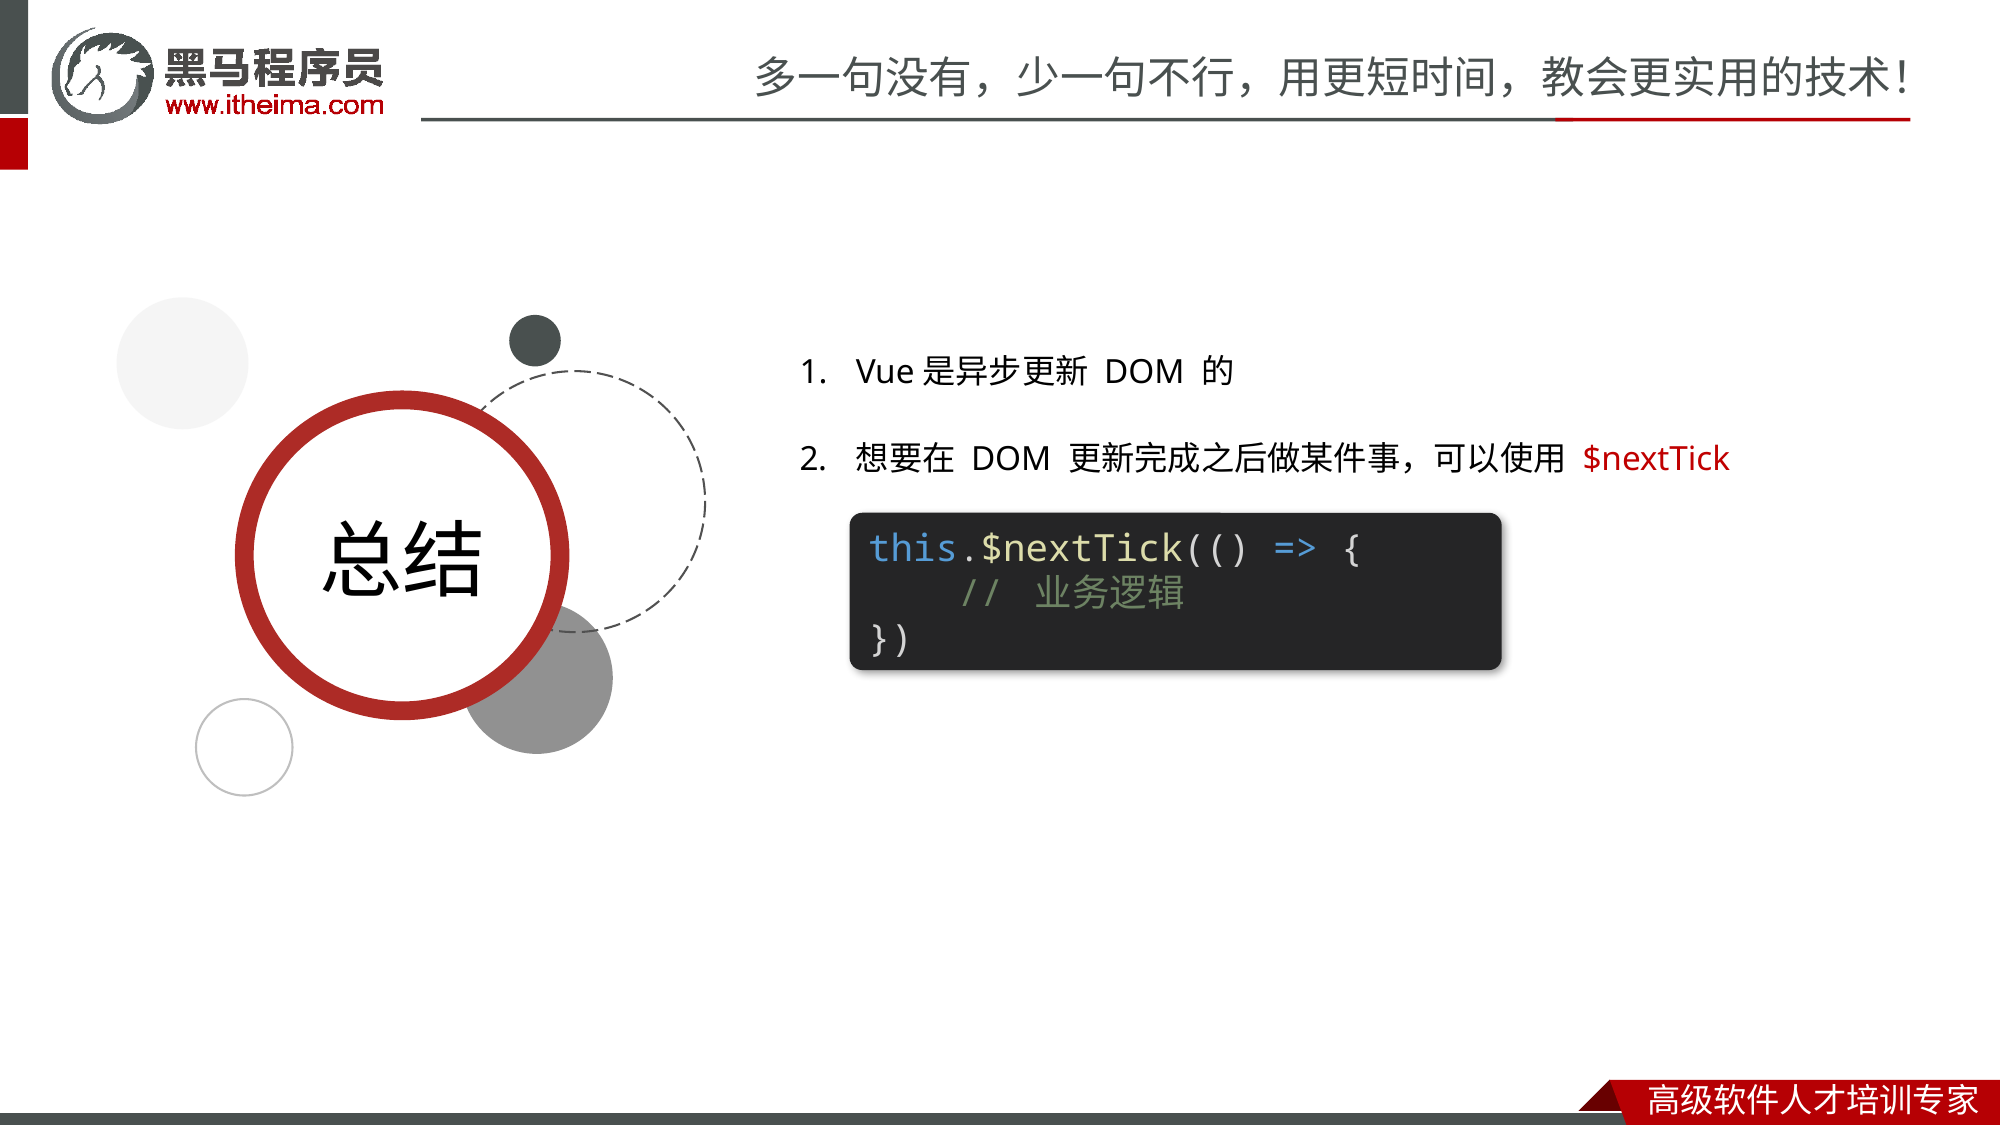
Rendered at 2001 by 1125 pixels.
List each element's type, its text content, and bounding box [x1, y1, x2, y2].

list Vue是异步更新 DOM 的 想要在 DOM 更新完成之后做某件事，可以使用 $nextTick [784, 151, 2000, 636]
picture [50, 26, 384, 125]
text_box this.$nextTick(() => { // 业务逻辑 }) [849, 512, 1502, 671]
